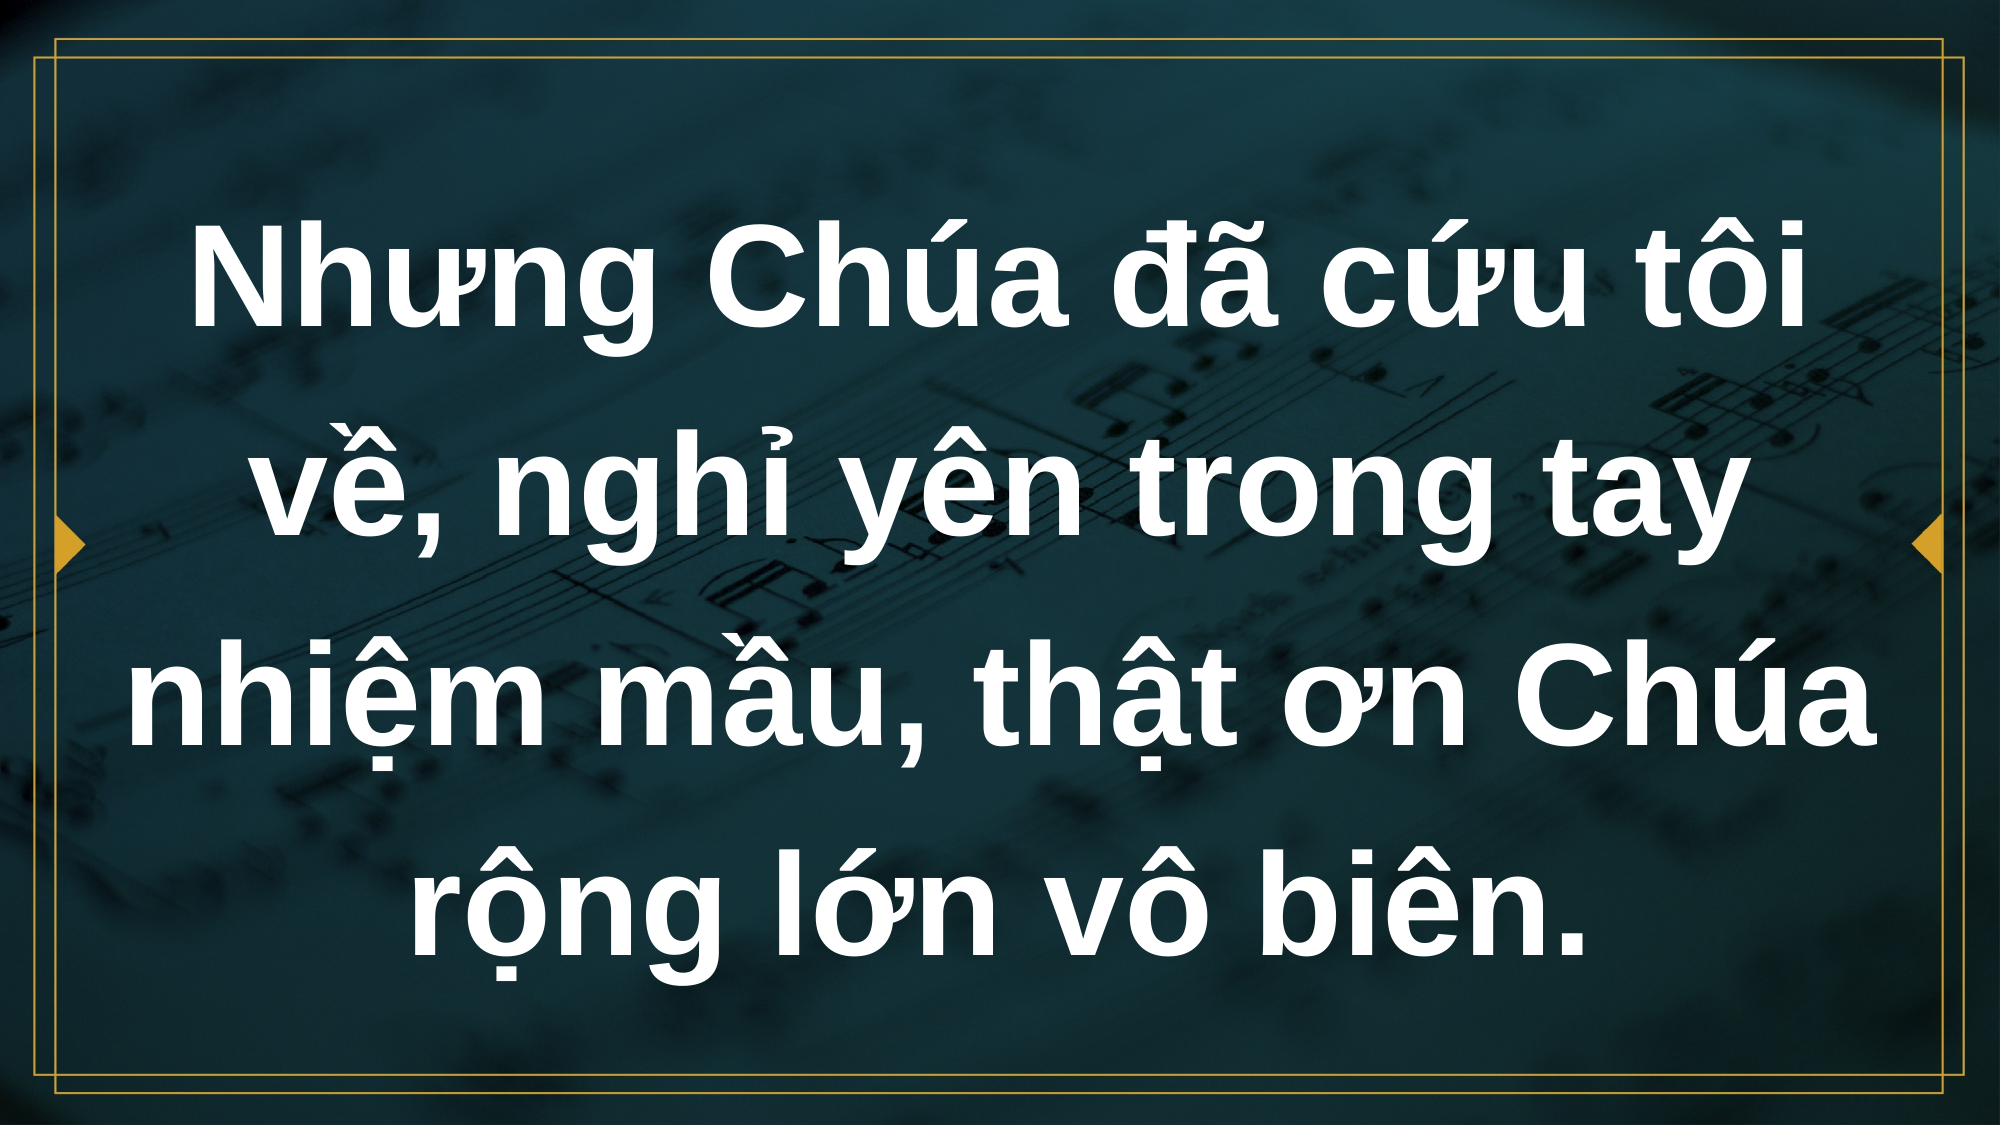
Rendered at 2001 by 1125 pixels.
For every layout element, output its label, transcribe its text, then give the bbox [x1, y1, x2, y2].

picture [0, 0, 2000, 1125]
title Nhưng Chúa đã cứu tôi về, nghỉ yên trong tay nhiệm mầu, thật ơn Chúa rộng lớn vô biên. [55, 53, 1945, 1077]
